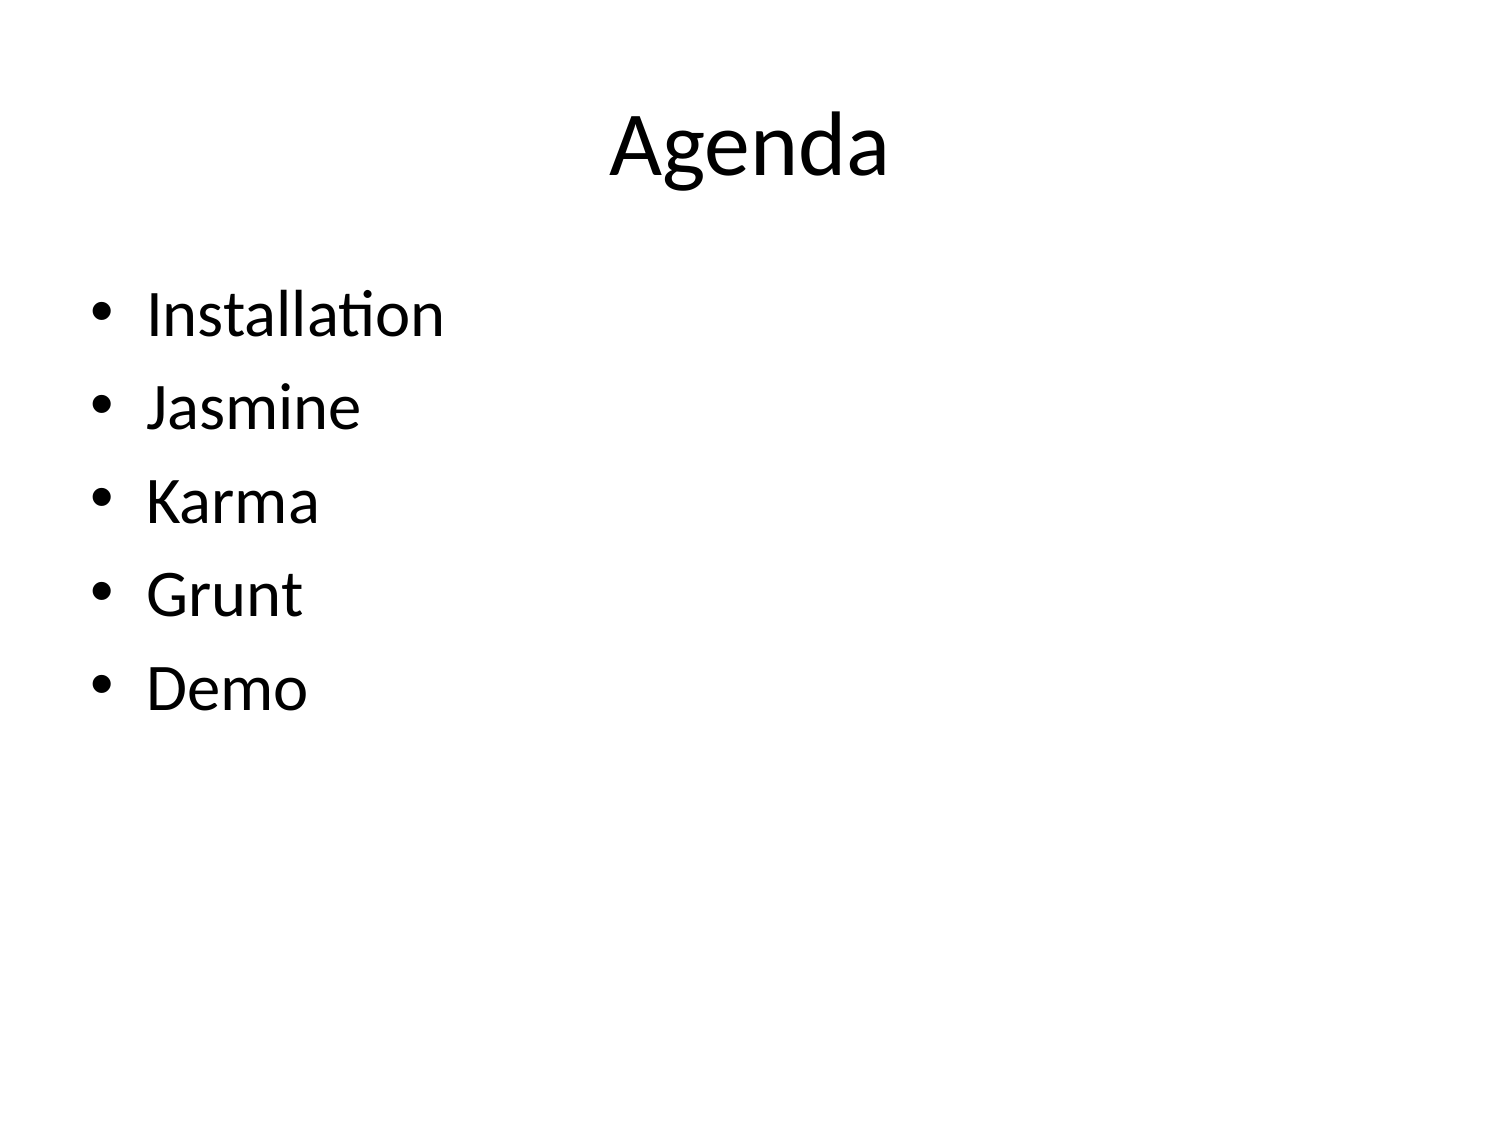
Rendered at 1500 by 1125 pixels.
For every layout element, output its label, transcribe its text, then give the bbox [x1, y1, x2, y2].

title Agenda [75, 45, 1425, 233]
list Installation Jasmine Karma Grunt Demo [75, 262, 1425, 1005]
